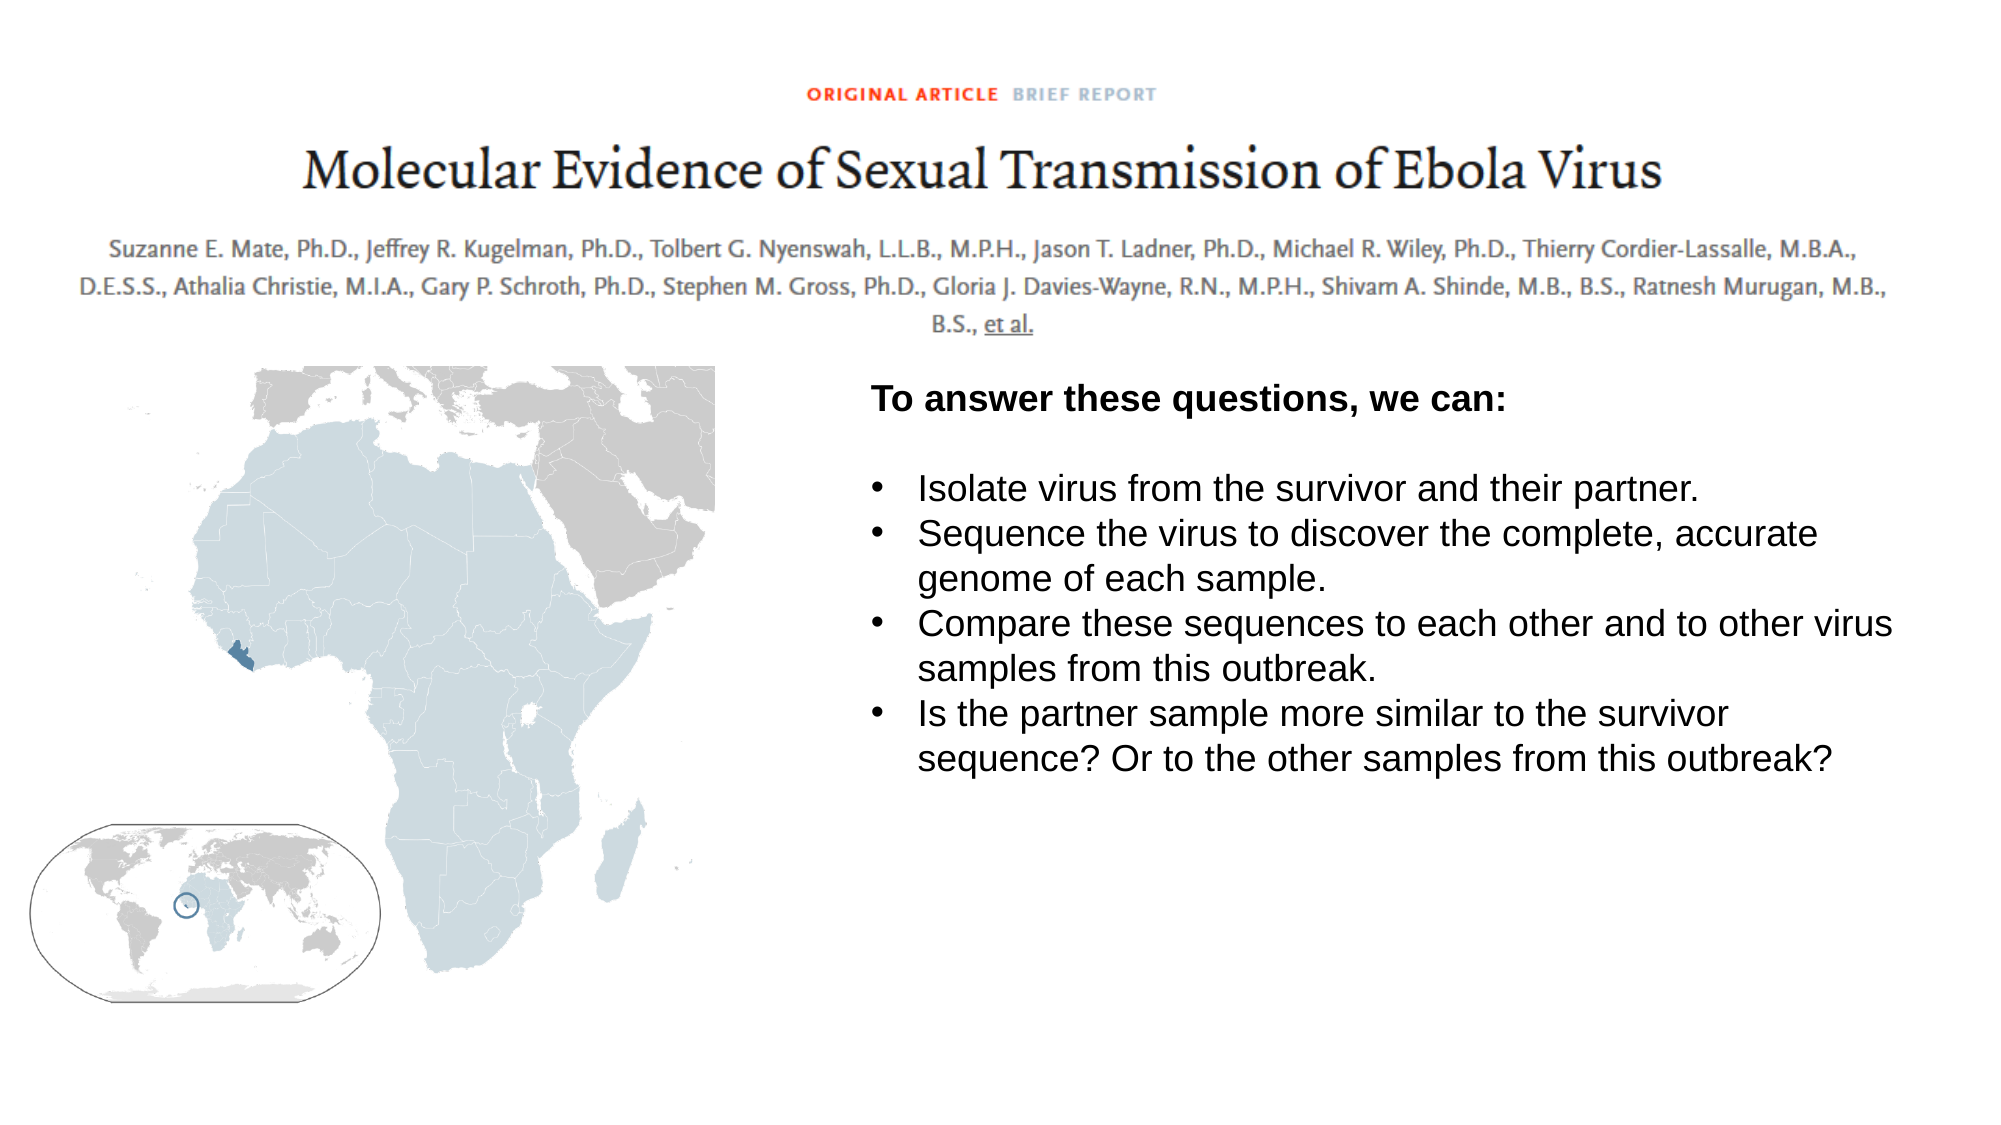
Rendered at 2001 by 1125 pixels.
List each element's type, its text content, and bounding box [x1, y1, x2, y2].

text_box To answer these questions, we can: Isolate virus from the survivor and their partner. Sequence the virus to discover the complete, accurate genome of each sample. Compare these sequences to each other and to other virus samples from this outbreak. Is the partner sample more similar to the survivor sequence? Or to the other samples from this outbreak? [856, 378, 1932, 922]
picture [14, 67, 1952, 1017]
